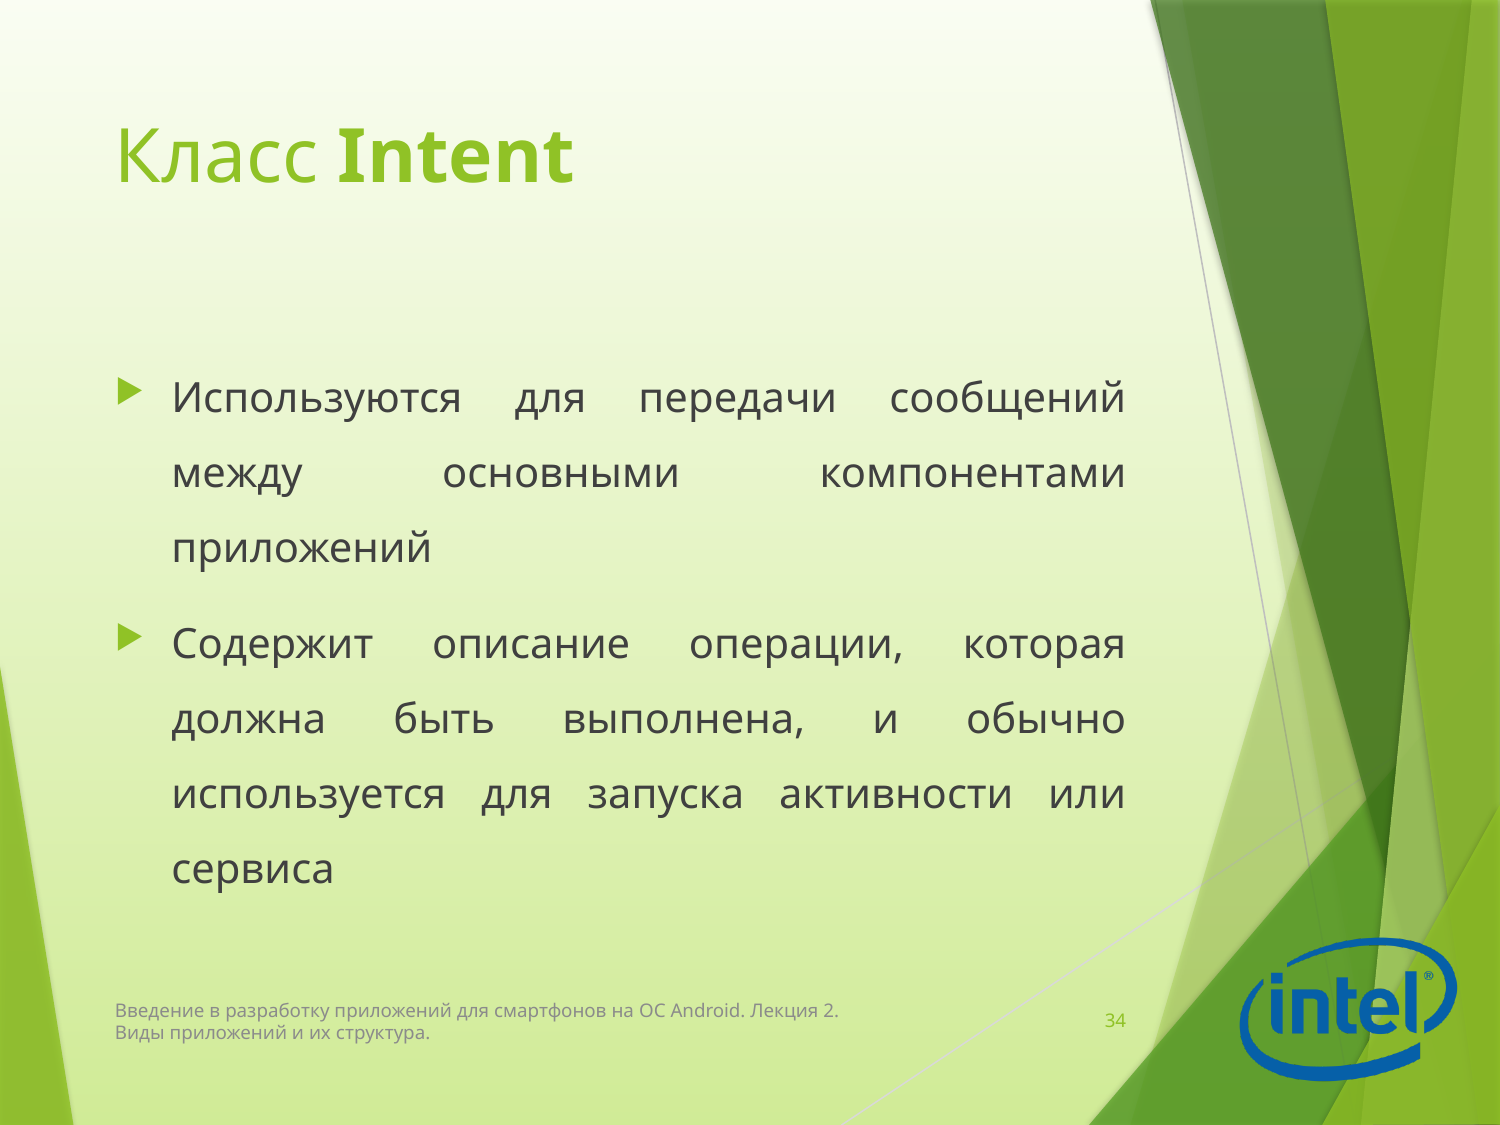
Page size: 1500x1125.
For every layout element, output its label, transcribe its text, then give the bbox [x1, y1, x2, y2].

list Используются для передачи сообщений между основными компонентами приложений Содержит описание операции, которая должна быть выполнена, и обычно используется для запуска активности или сервиса [99, 246, 1142, 991]
title Класс Intent [99, 99, 1142, 211]
slide_number 34 [1057, 991, 1142, 1051]
picture [1195, 893, 1500, 1125]
footer Введение в разработку приложений для смартфонов на ОС Android. Лекция 2. Виды приложений и их структура. [99, 991, 859, 1051]
